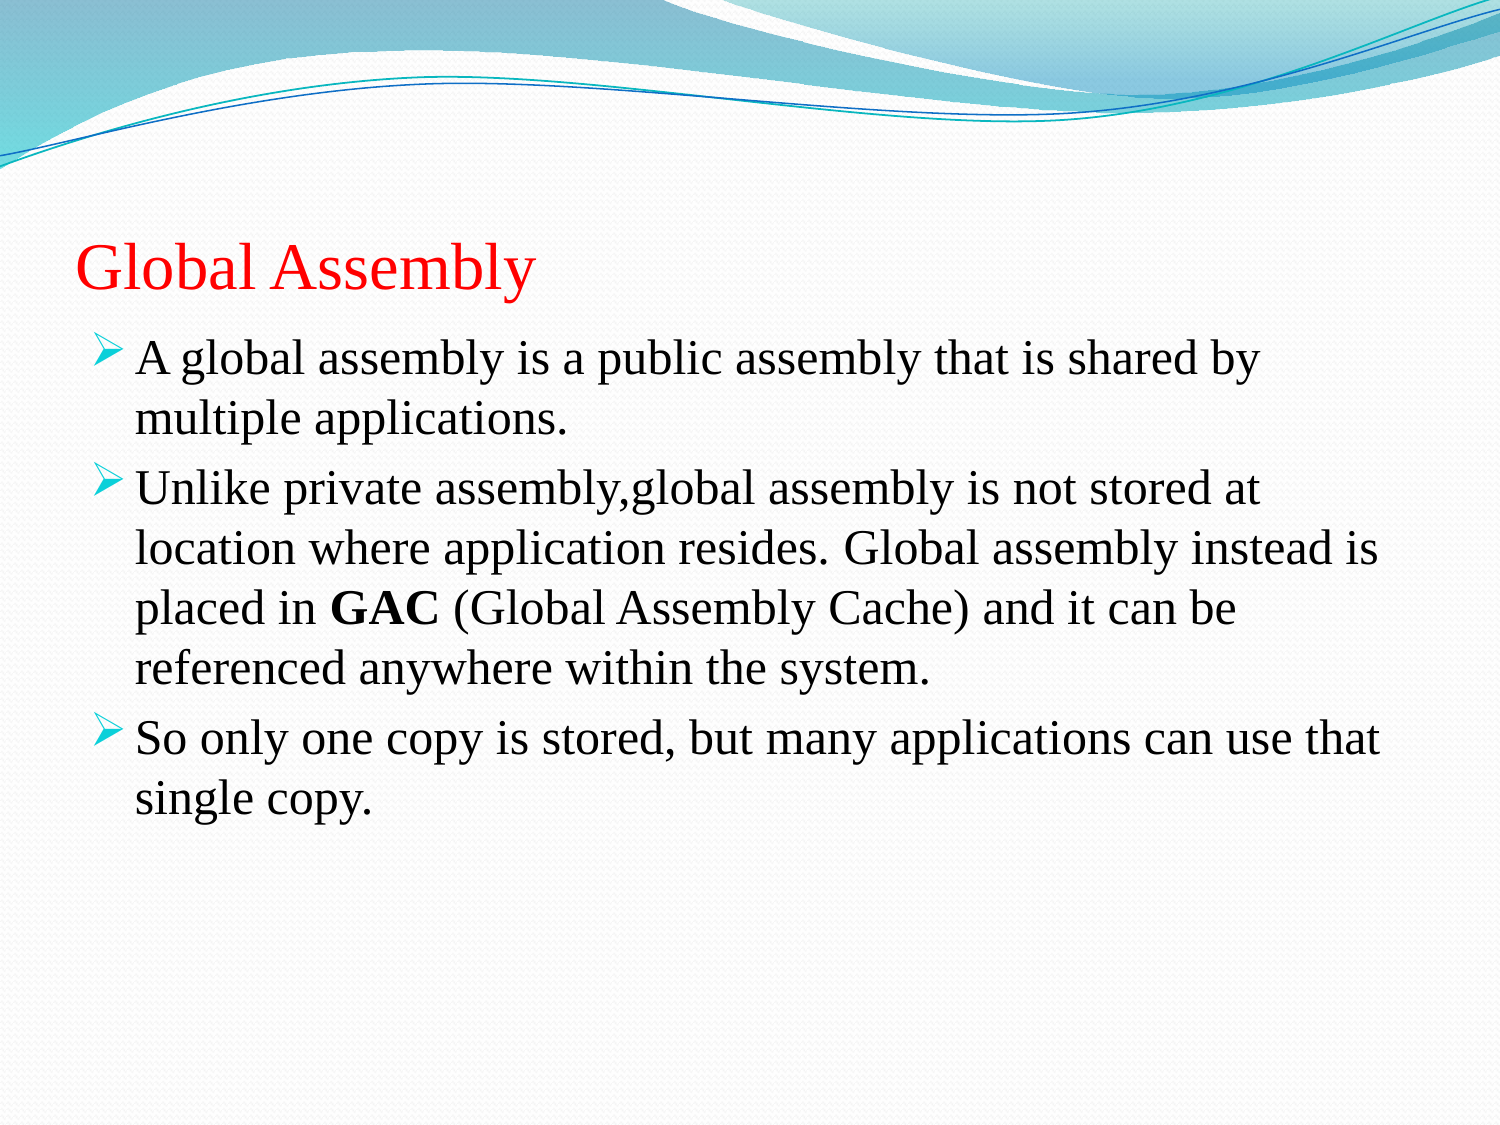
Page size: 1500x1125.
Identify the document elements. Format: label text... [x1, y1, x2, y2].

title Global Assembly [75, 115, 1425, 303]
list A global assembly is a public assembly that is shared by multiple applications. Unlike private assembly,global assembly is not stored at location where application resides. Global assembly instead is placed in GAC (Global Assembly Cache) and it can be referenced anywhere within the system. So only one copy is stored, but many applications can use that single copy. [75, 317, 1425, 1038]
